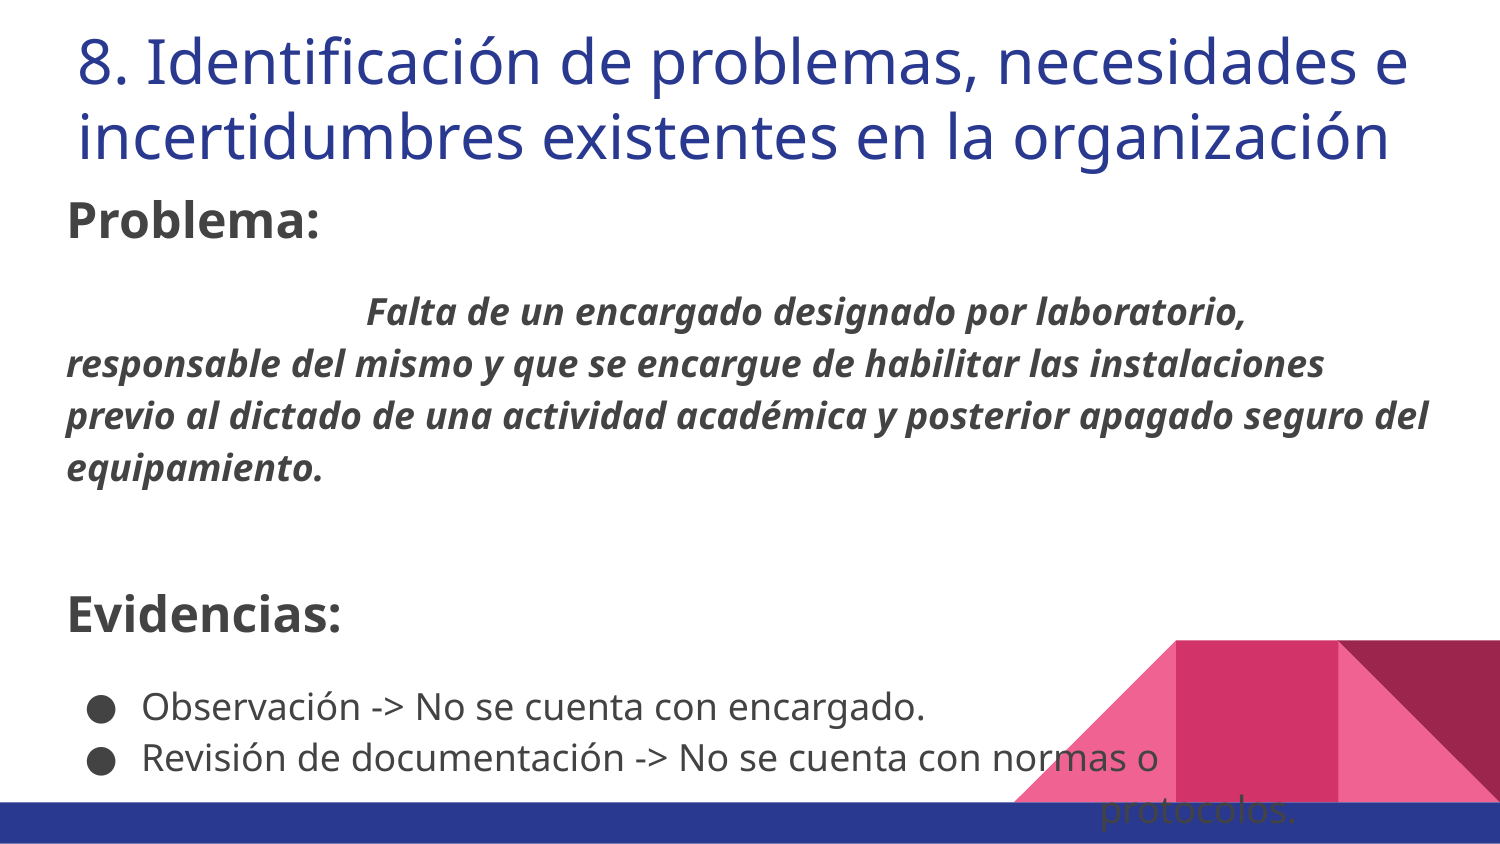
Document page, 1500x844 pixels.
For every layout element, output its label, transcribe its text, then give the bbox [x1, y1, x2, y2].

title 8. Identificación de problemas, necesidades e incertidumbres existentes en la organización [62, 7, 1436, 120]
list Problema: Falta de un encargado designado por laboratorio, responsable del mismo y que se encargue de habilitar las instalaciones previo al dictado de una actividad académica y posterior apagado seguro del equipamiento. Evidencias: Observación -> No se cuenta con encargado. Revisión de documentación -> No se cuenta con normas o protocolos. [51, 164, 1449, 712]
